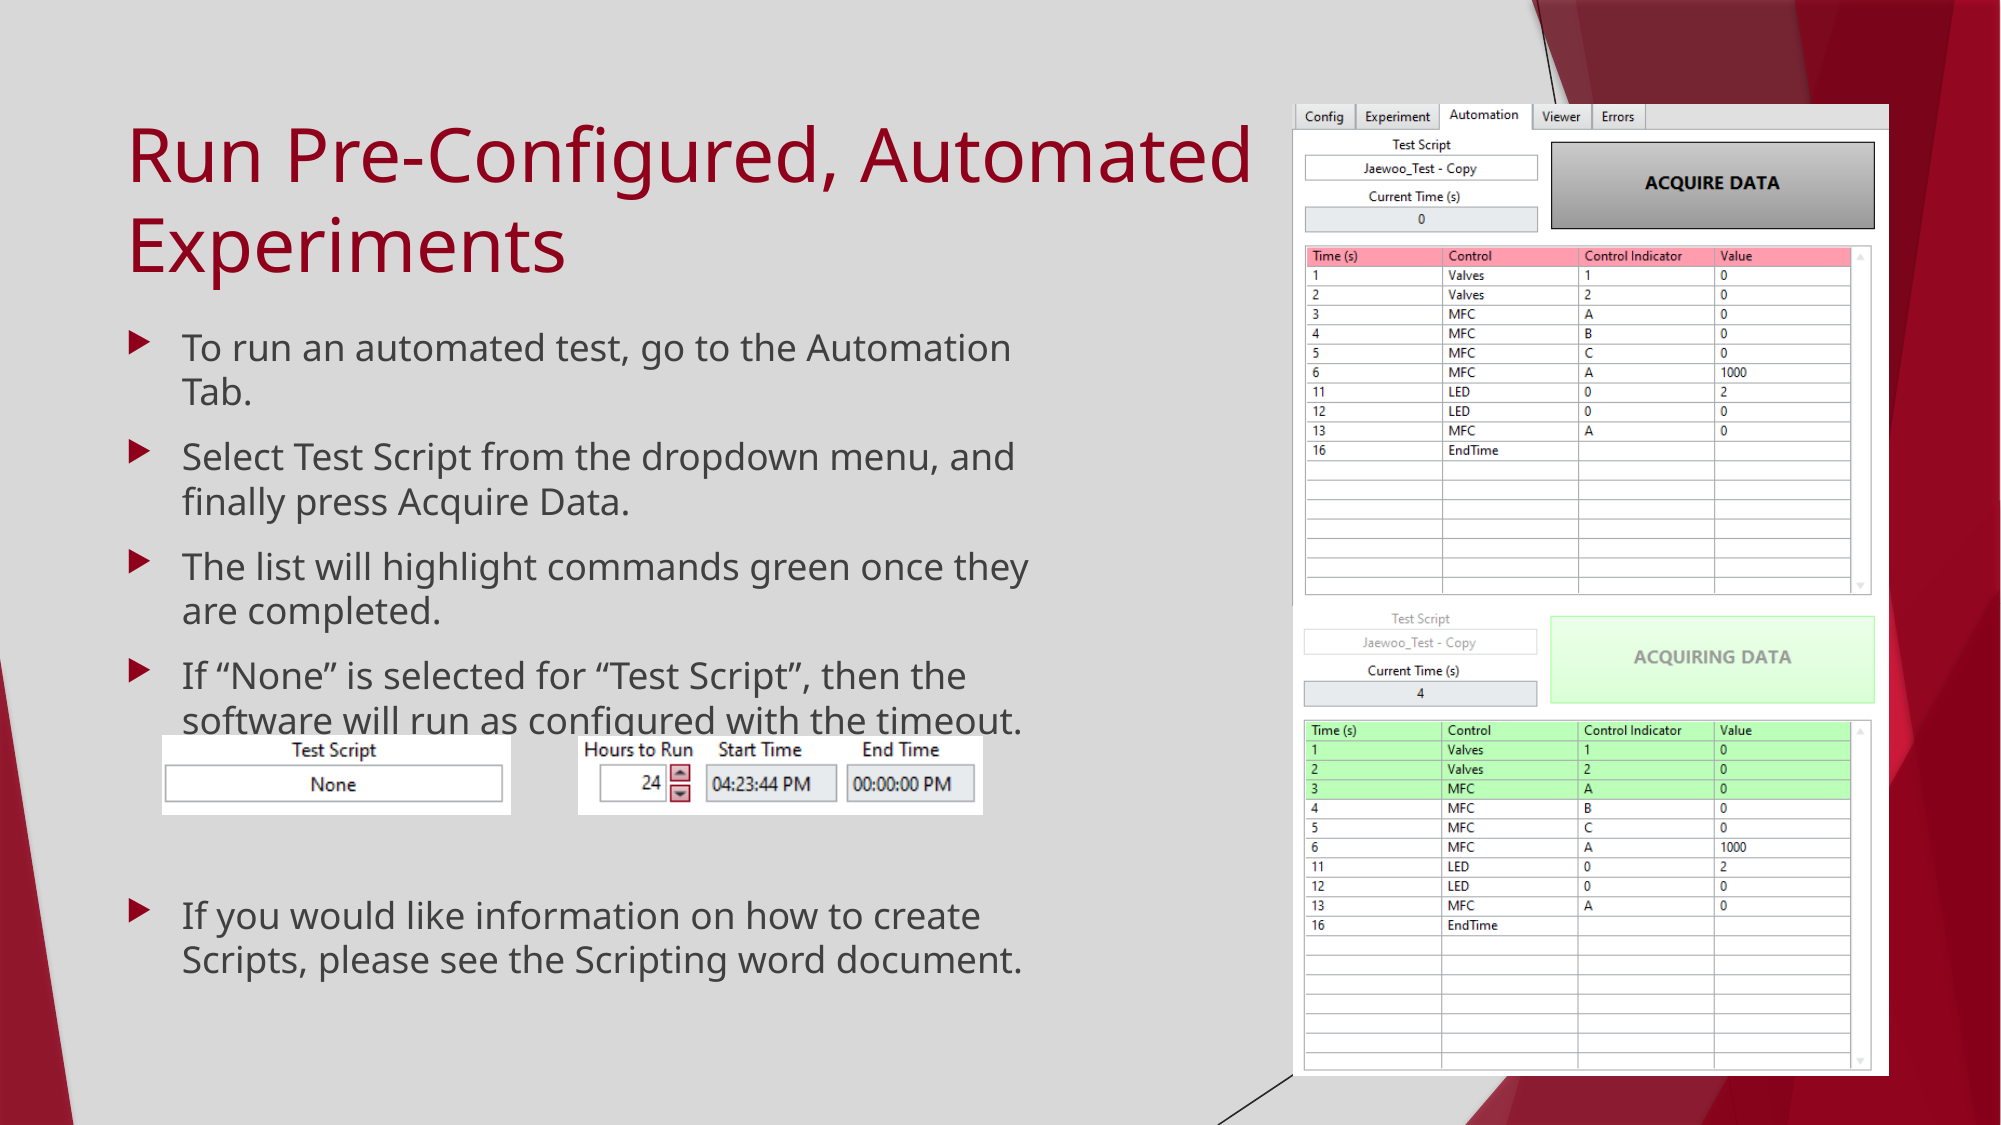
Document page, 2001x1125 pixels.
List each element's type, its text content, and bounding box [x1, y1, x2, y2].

picture [1292, 103, 1890, 1077]
title Run Pre-Configured, Automated Experiments [111, 99, 1522, 317]
list To run an automated test, go to the Automation Tab. Select Test Script from the dropdown menu, and finally press Acquire Data. The list will highlight commands green once they are completed. If “None” is selected for “Test Script”, then the software will run as configured with the timeout. If you would like information on how to create Scripts, please see the Scripting word document. [111, 316, 1090, 991]
picture [161, 734, 512, 816]
picture [577, 735, 984, 815]
